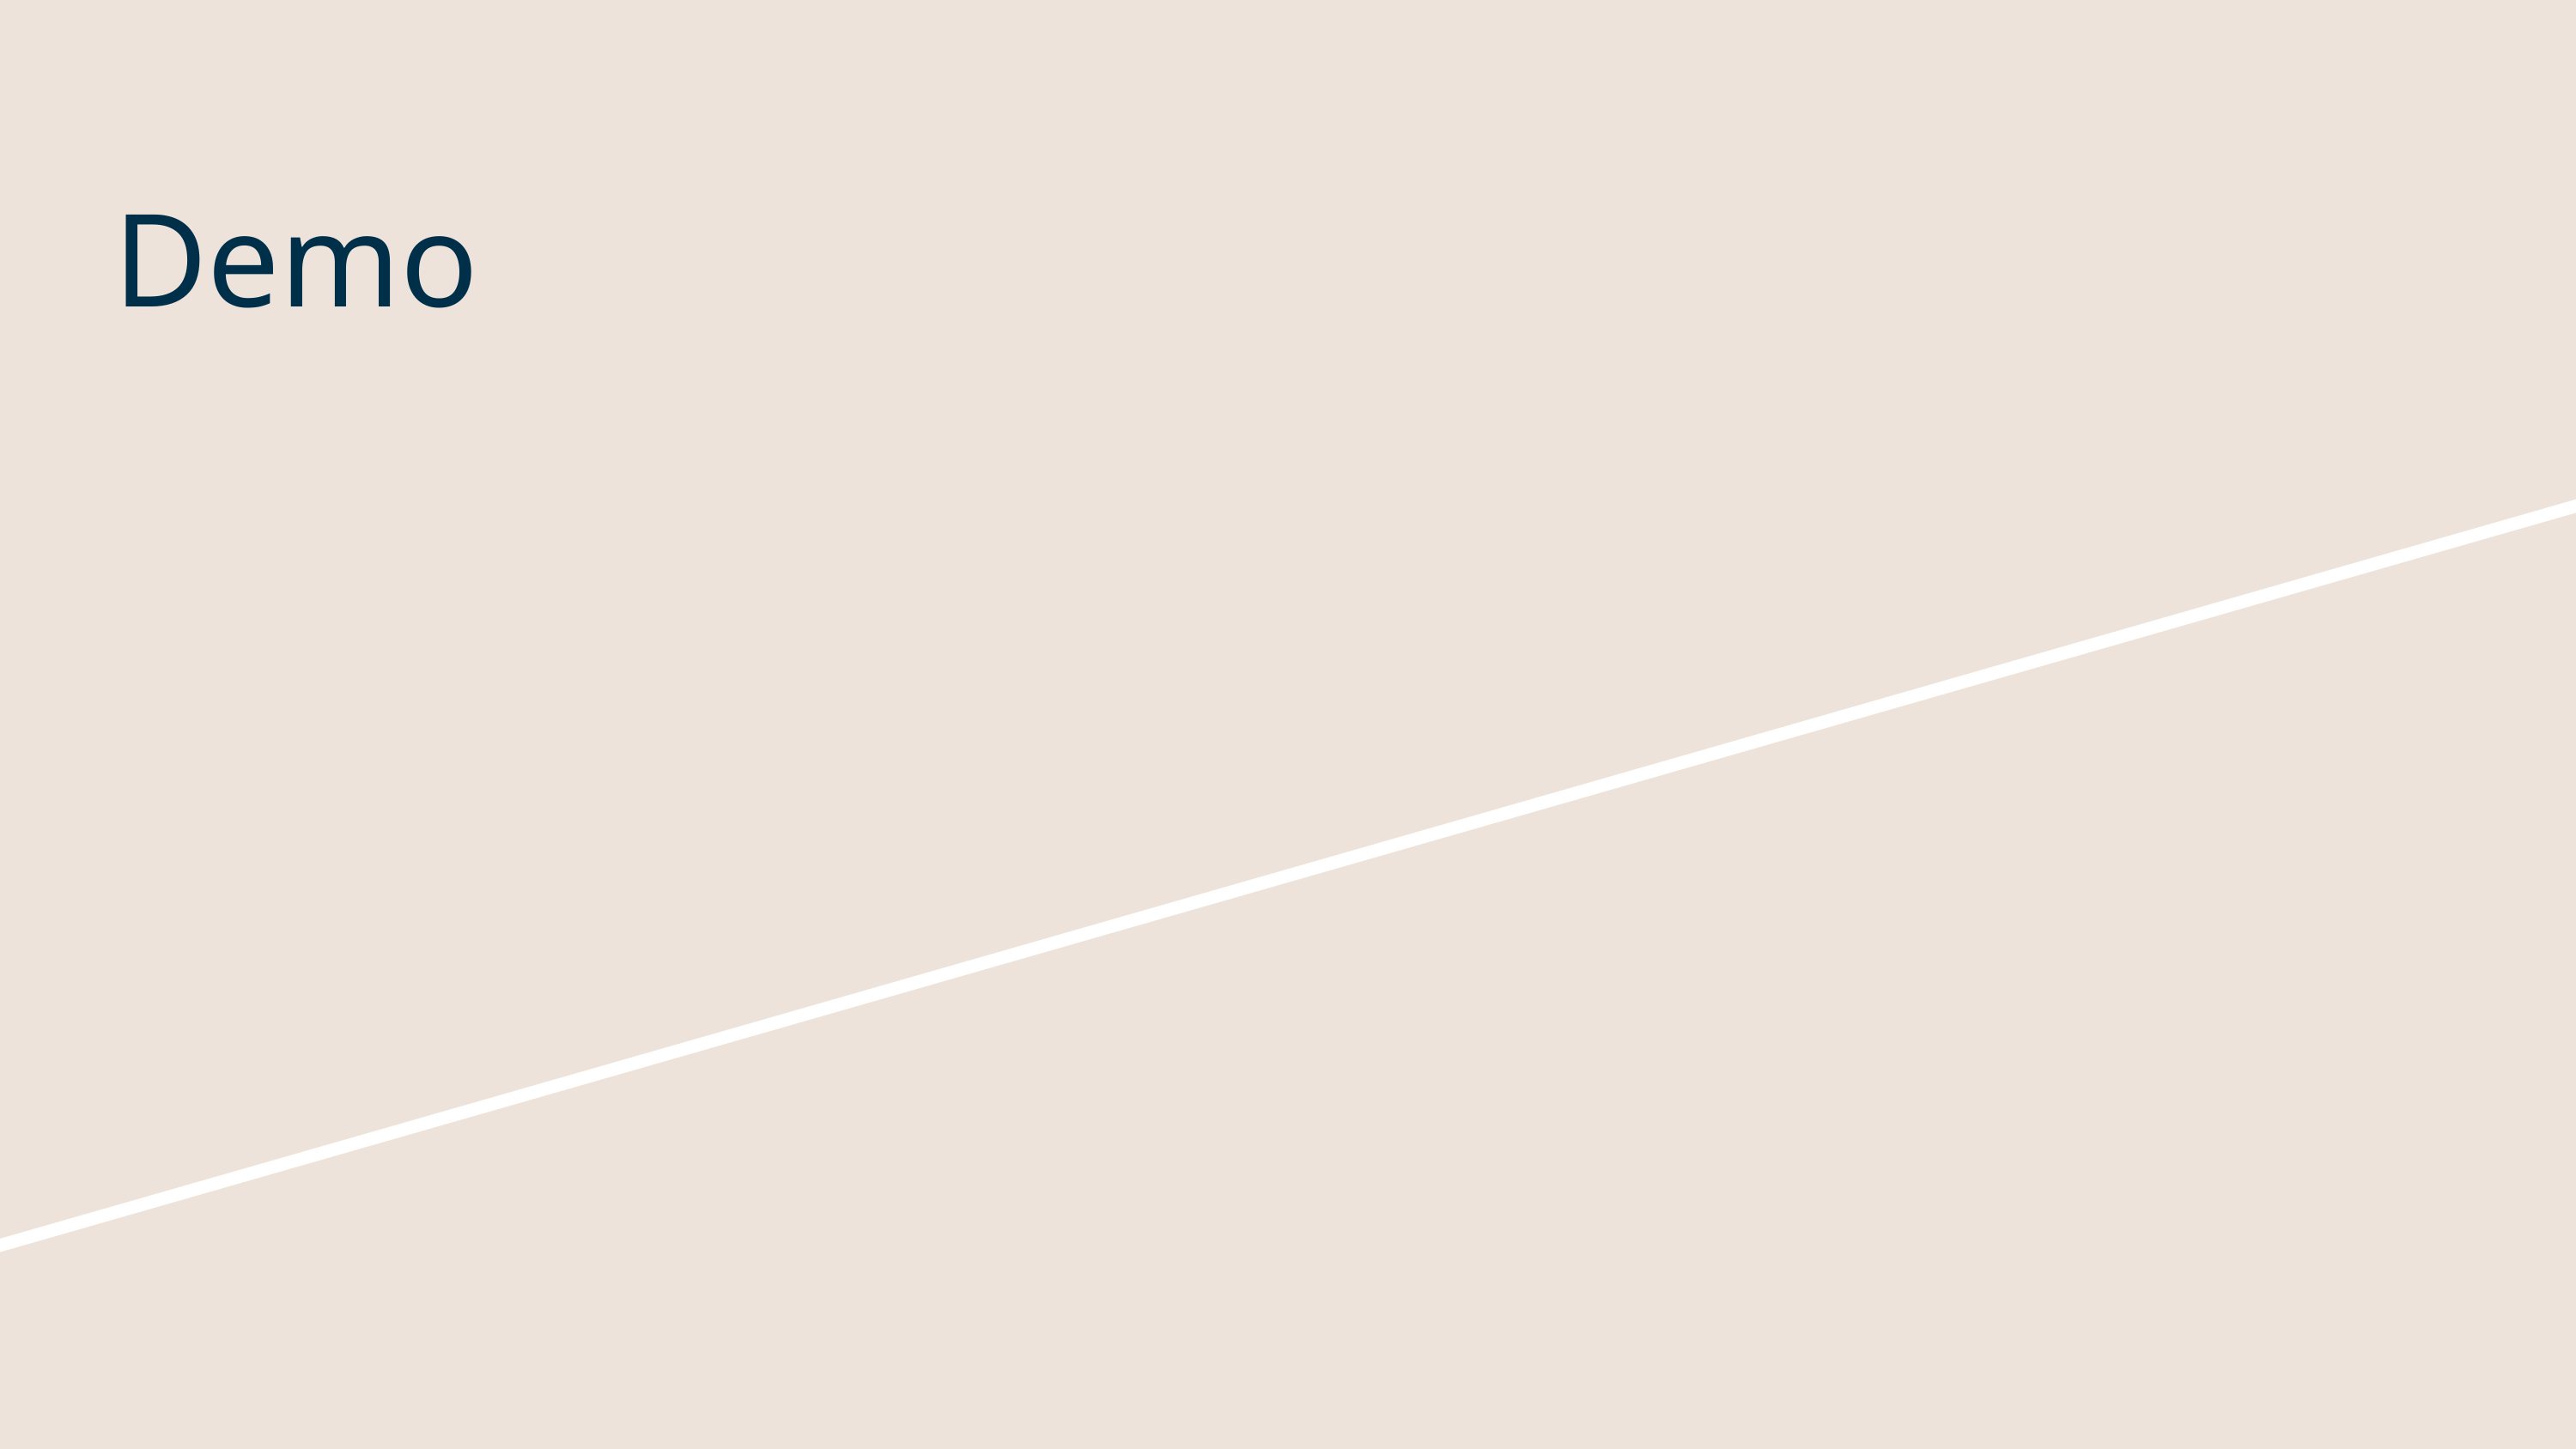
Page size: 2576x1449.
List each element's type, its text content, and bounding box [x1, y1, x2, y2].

title Demo [88, 152, 2488, 513]
